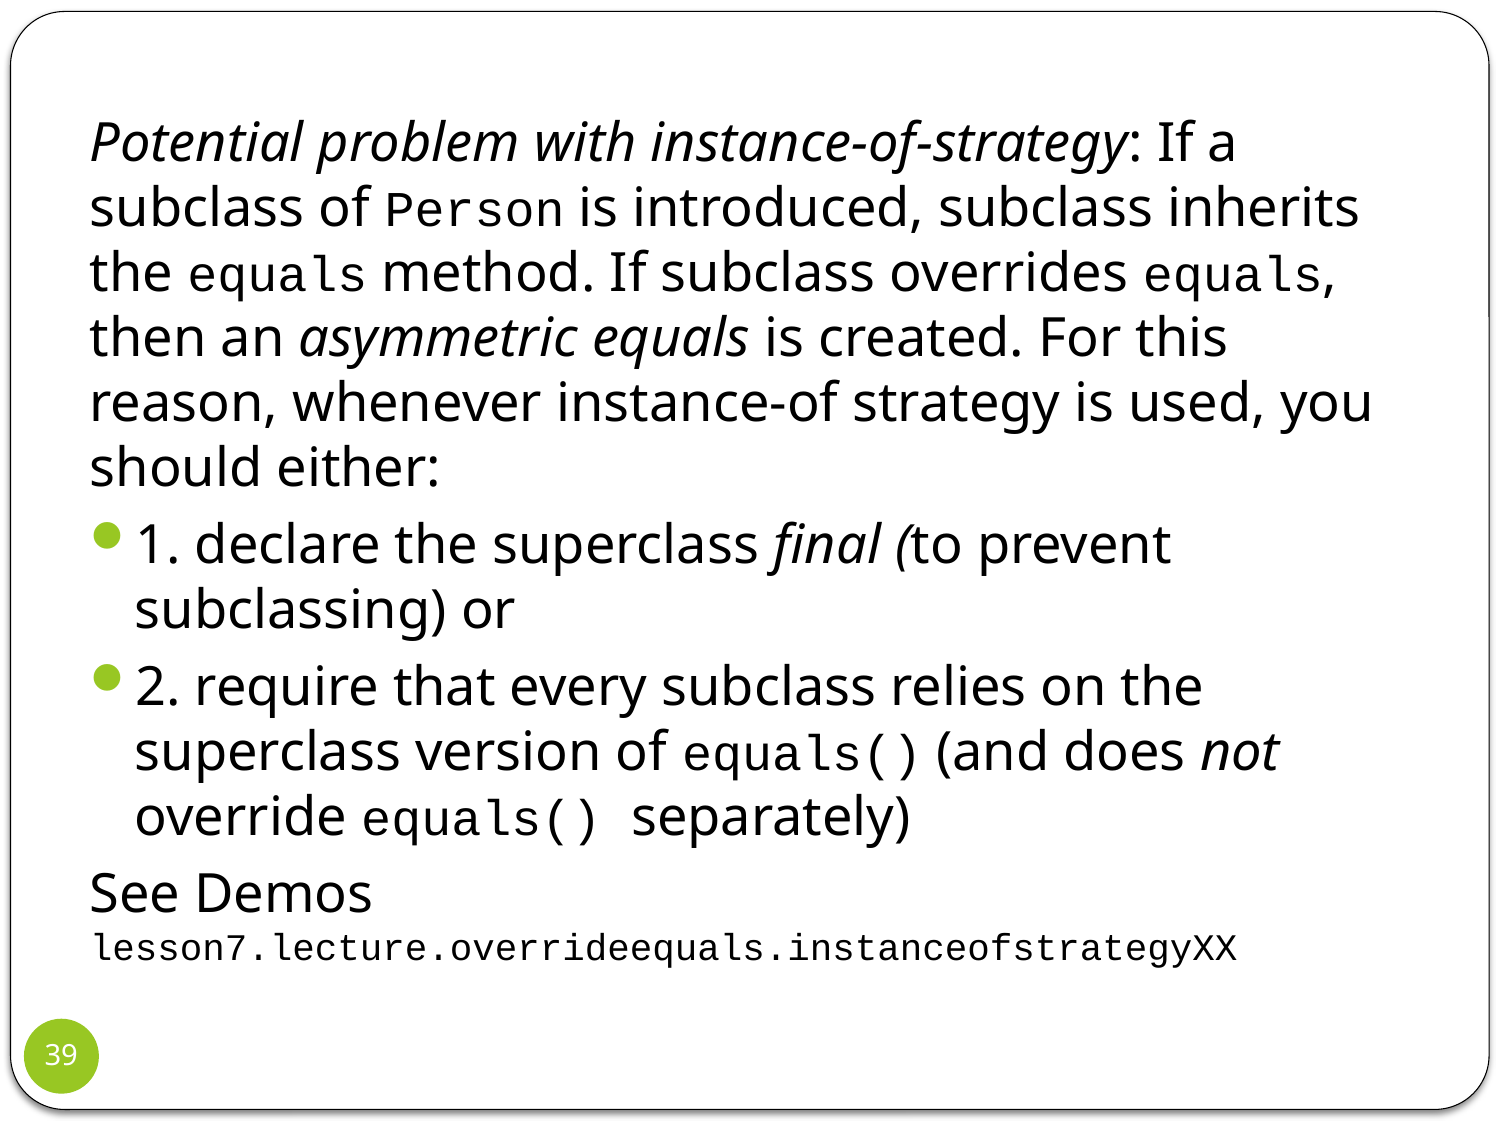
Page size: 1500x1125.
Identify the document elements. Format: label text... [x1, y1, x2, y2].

slide_number 39 [23, 1018, 99, 1094]
list Potential problem with instance-of-strategy: If a subclass of Person is introduced, subclass inherits the equals method. If subclass overrides equals, then an asymmetric equals is created. For this reason, whenever instance-of strategy is used, you should either: 1. declare the superclass final (to prevent subclassing) or 2. require that every subclass relies on the superclass version of equals() (and does not override equals() separately) See Demos lesson7.lecture.overrideequals.instanceofstrategyXX [75, 99, 1425, 1038]
